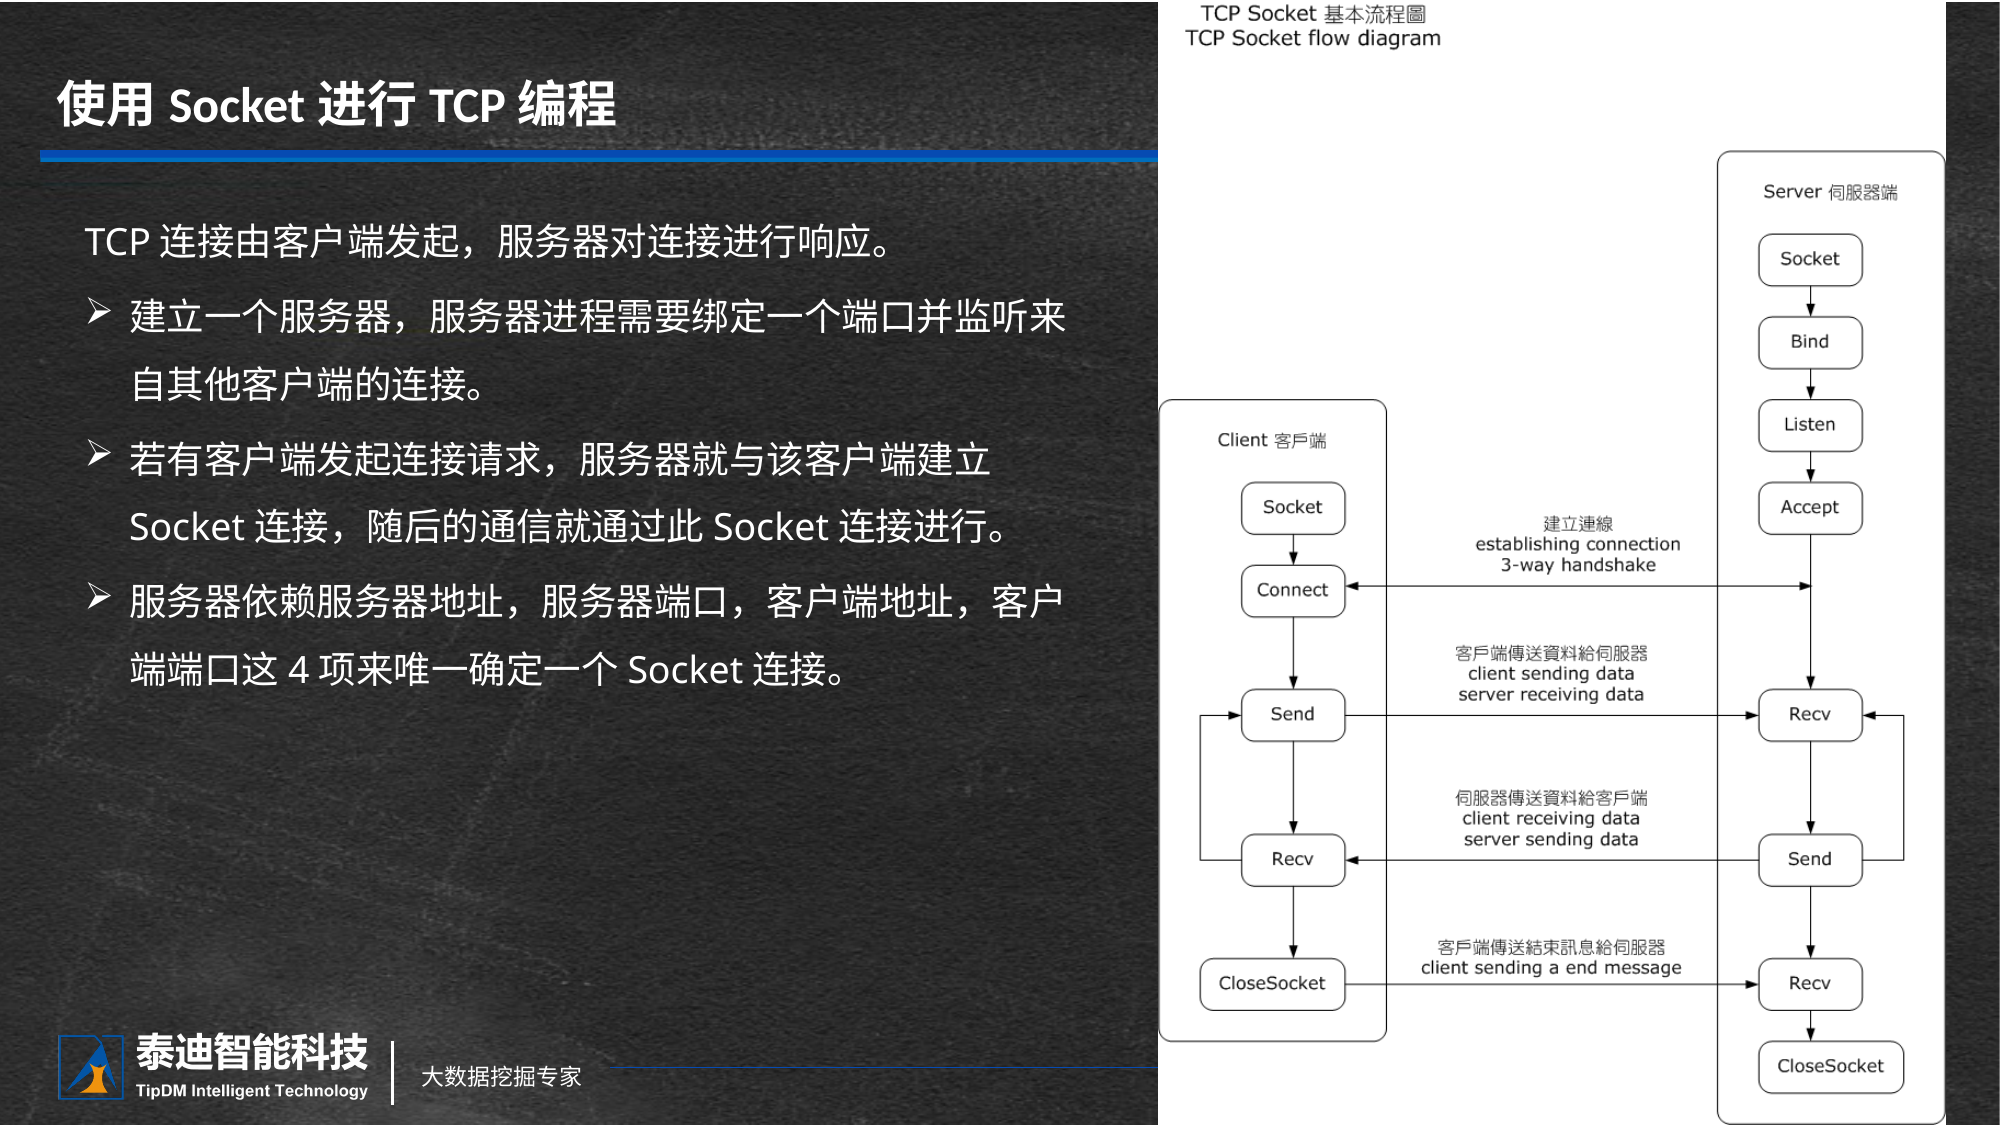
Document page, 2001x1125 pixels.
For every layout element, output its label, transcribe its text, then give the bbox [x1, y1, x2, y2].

title 使用Socket进行TCP编程 [41, 58, 1152, 146]
picture [0, 0, 2000, 1125]
list TCP连接由客户端发起，服务器对连接进行响应。 建立一个服务器，服务器进程需要绑定一个端口并监听来自其他客户端的连接。 若有客户端发起连接请求，服务器就与该客户端建立Socket连接，随后的通信就通过此Socket连接进行。 服务器依赖服务器地址，服务器端口，客户端地址，客户端端口这4项来唯一确定一个Socket连接。 [69, 188, 1091, 1005]
